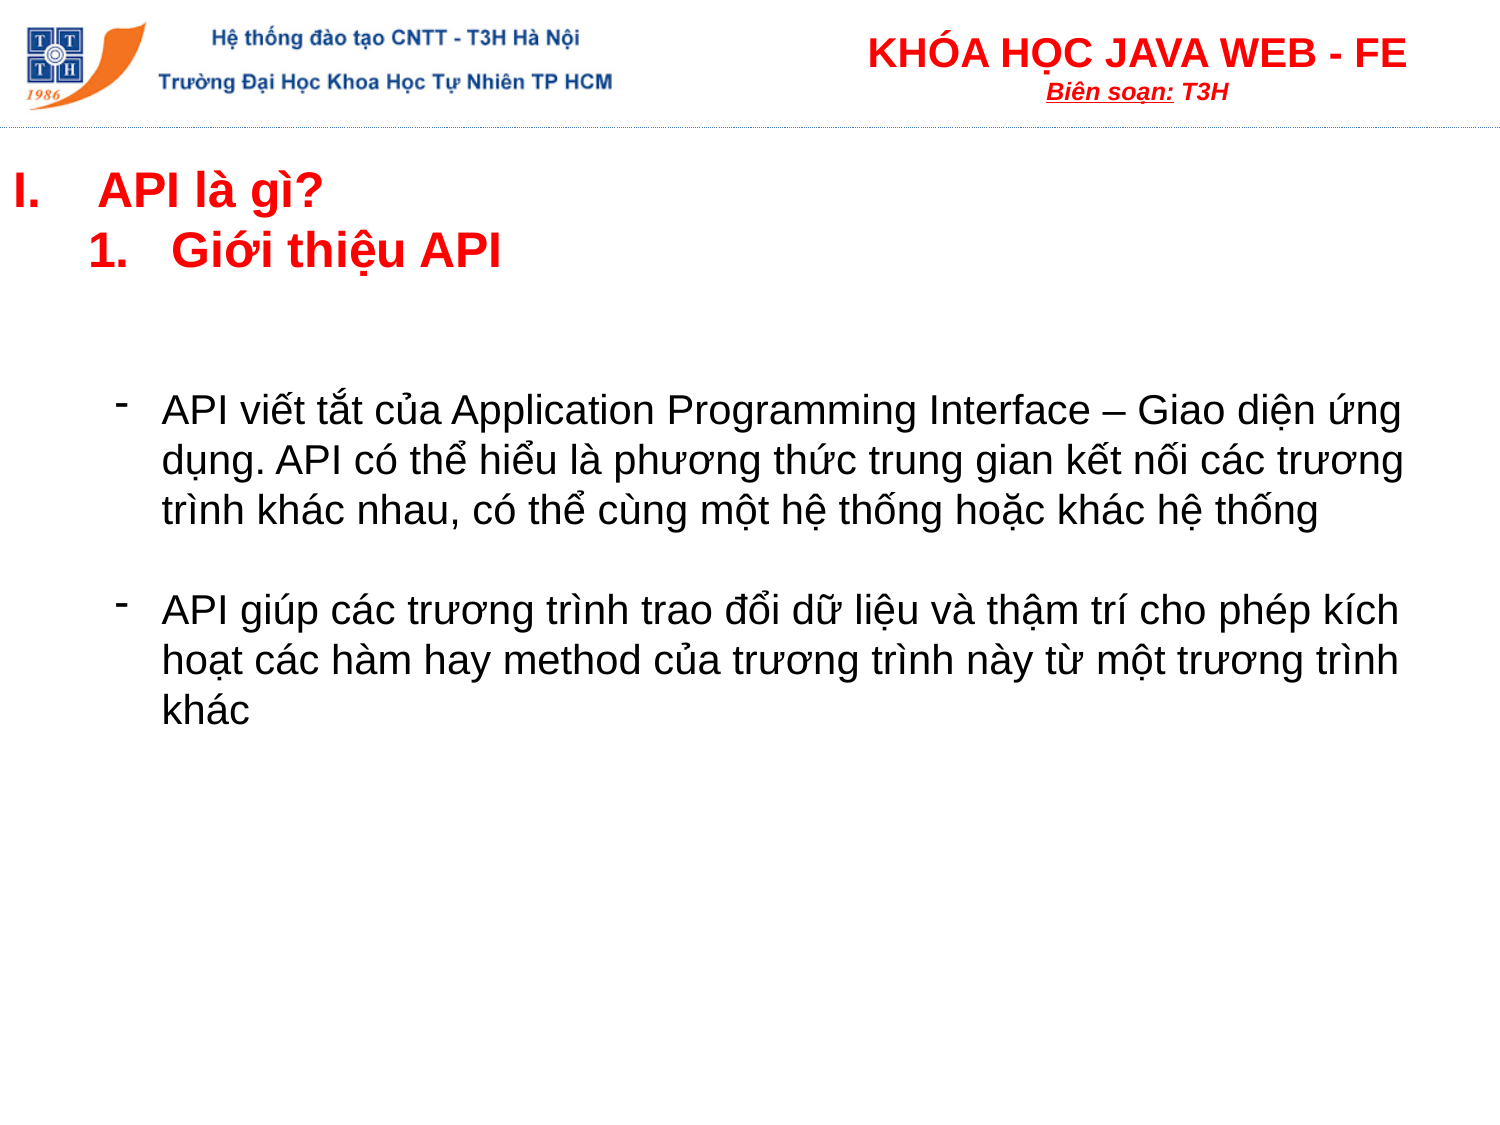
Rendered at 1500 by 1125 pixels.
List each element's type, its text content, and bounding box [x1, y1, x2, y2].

text_box KHÓA HỌC JAVA WEB - FE Biên soạn: T3H [787, 2, 1488, 127]
text_box API là gì? 1. Giới thiệu API [0, 149, 1500, 285]
picture [3, 1, 642, 127]
text_box API viết tắt của Application Programming Interface – Giao diện ứng dụng. API có thể hiểu là phương thức trung gian kết nối các trương trình khác nhau, có thể cùng một hệ thống hoặc khác hệ thống API giúp các trương trình trao đổi dữ liệu và thậm trí cho phép kích hoạt các hàm hay method của trương trình này từ một trương trình khác [99, 375, 1425, 740]
